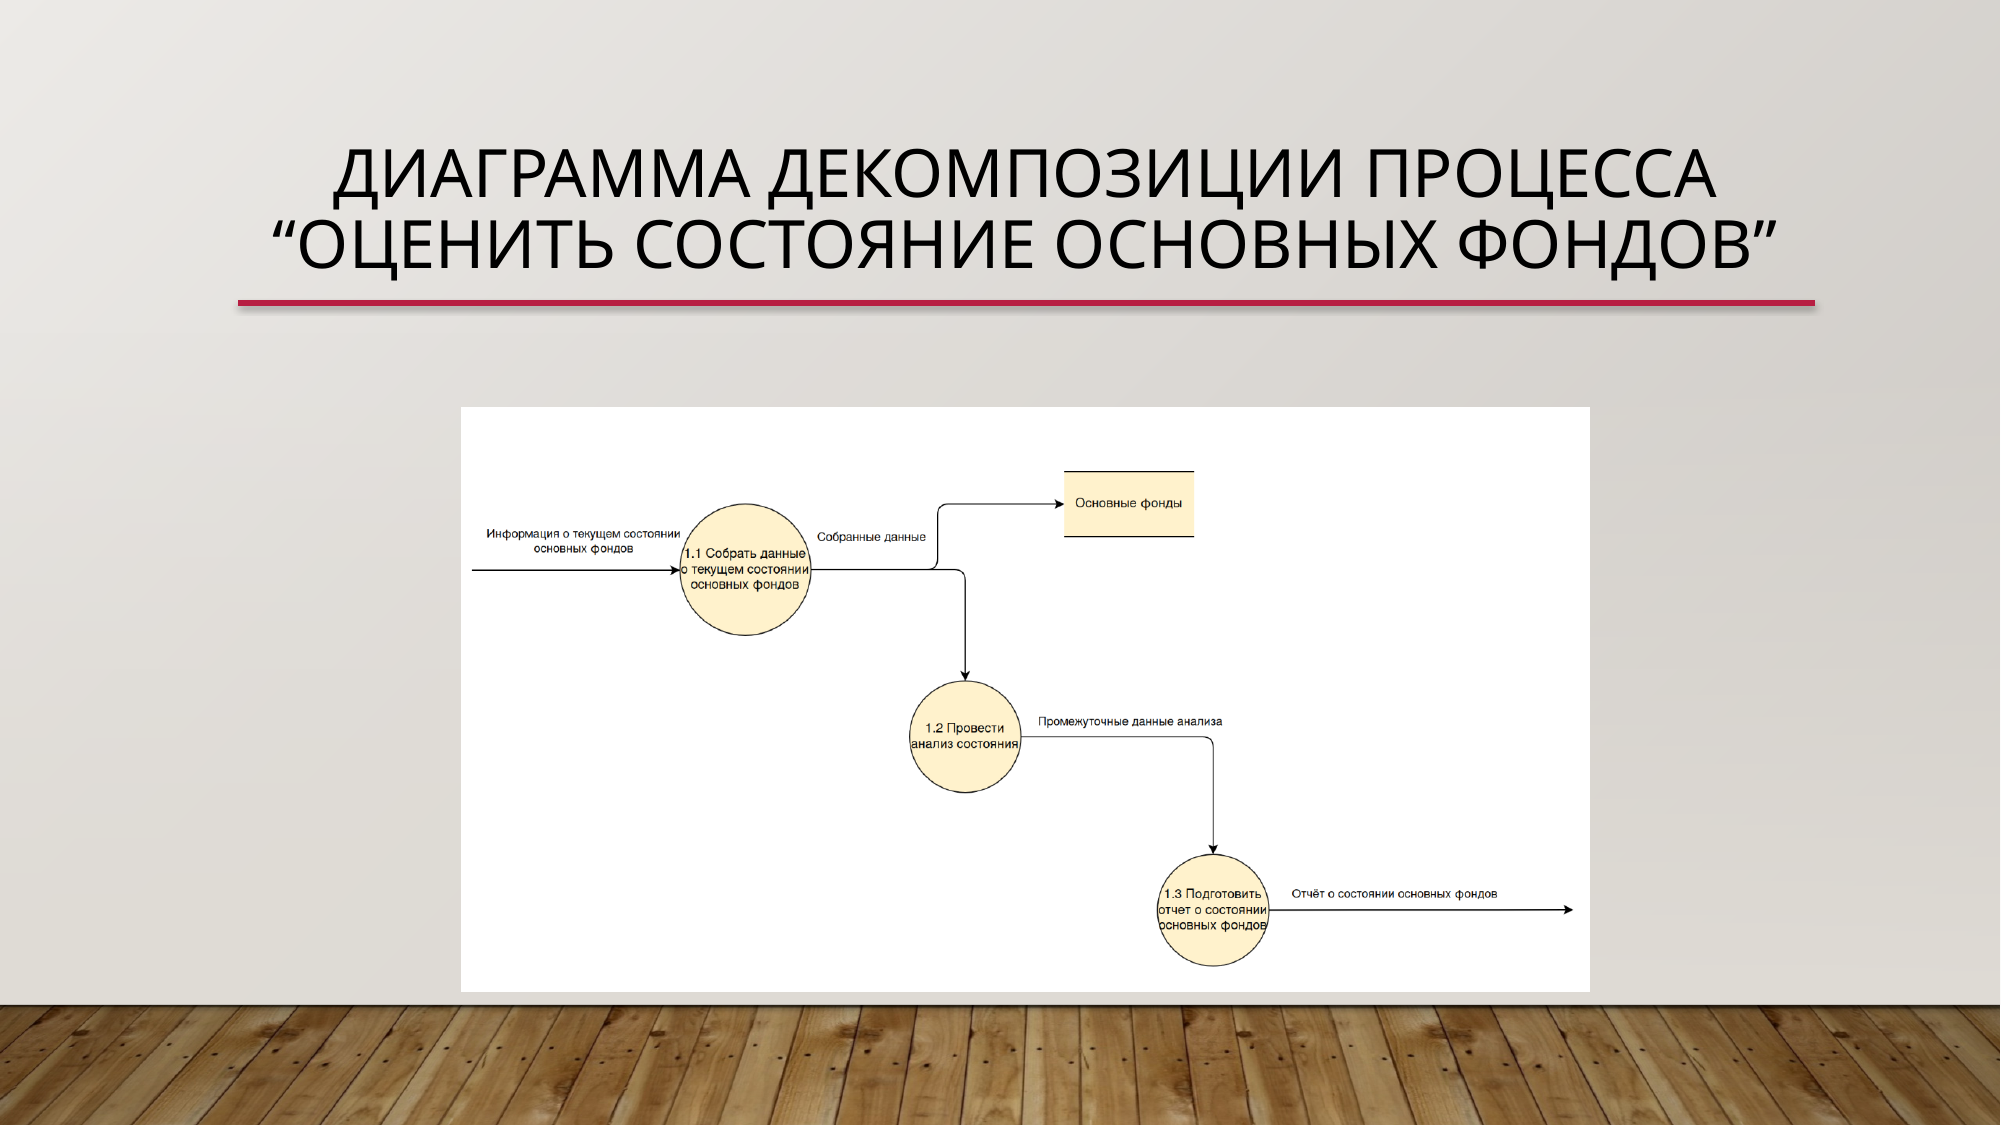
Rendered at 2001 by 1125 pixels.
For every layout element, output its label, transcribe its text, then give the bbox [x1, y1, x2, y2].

title Диаграмма декомпозиции процесса “Оценить состояние основных фондов” [238, 131, 1814, 305]
picture [0, 1005, 2000, 1125]
picture [461, 407, 1590, 992]
